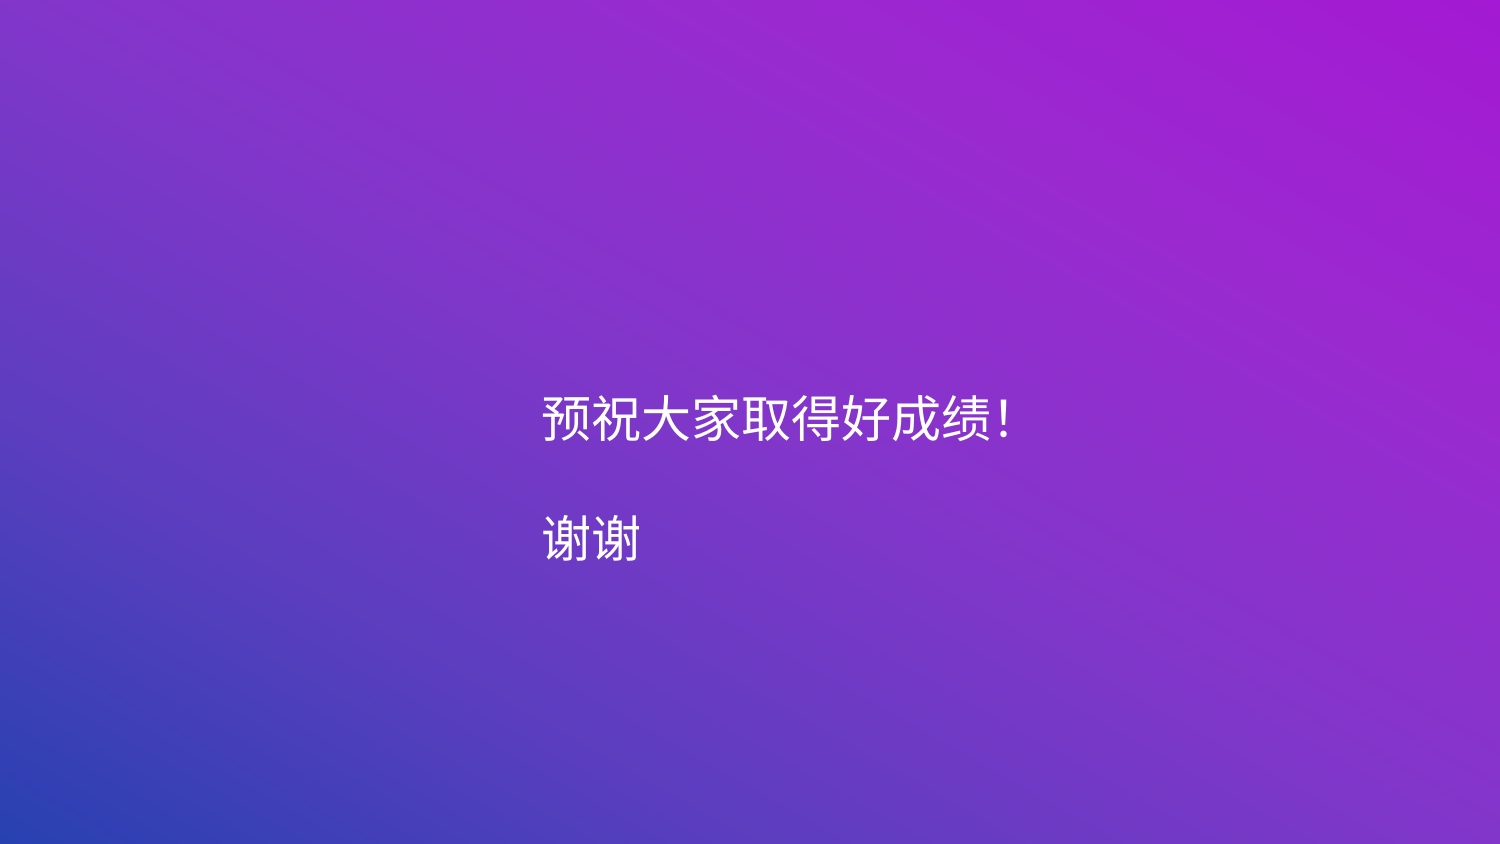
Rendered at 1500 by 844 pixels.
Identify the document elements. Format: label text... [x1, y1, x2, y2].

text_box [74, 224, 1425, 750]
picture [0, 0, 1500, 844]
text_box 预祝大家取得好成绩！ 谢谢 [527, 380, 1028, 581]
